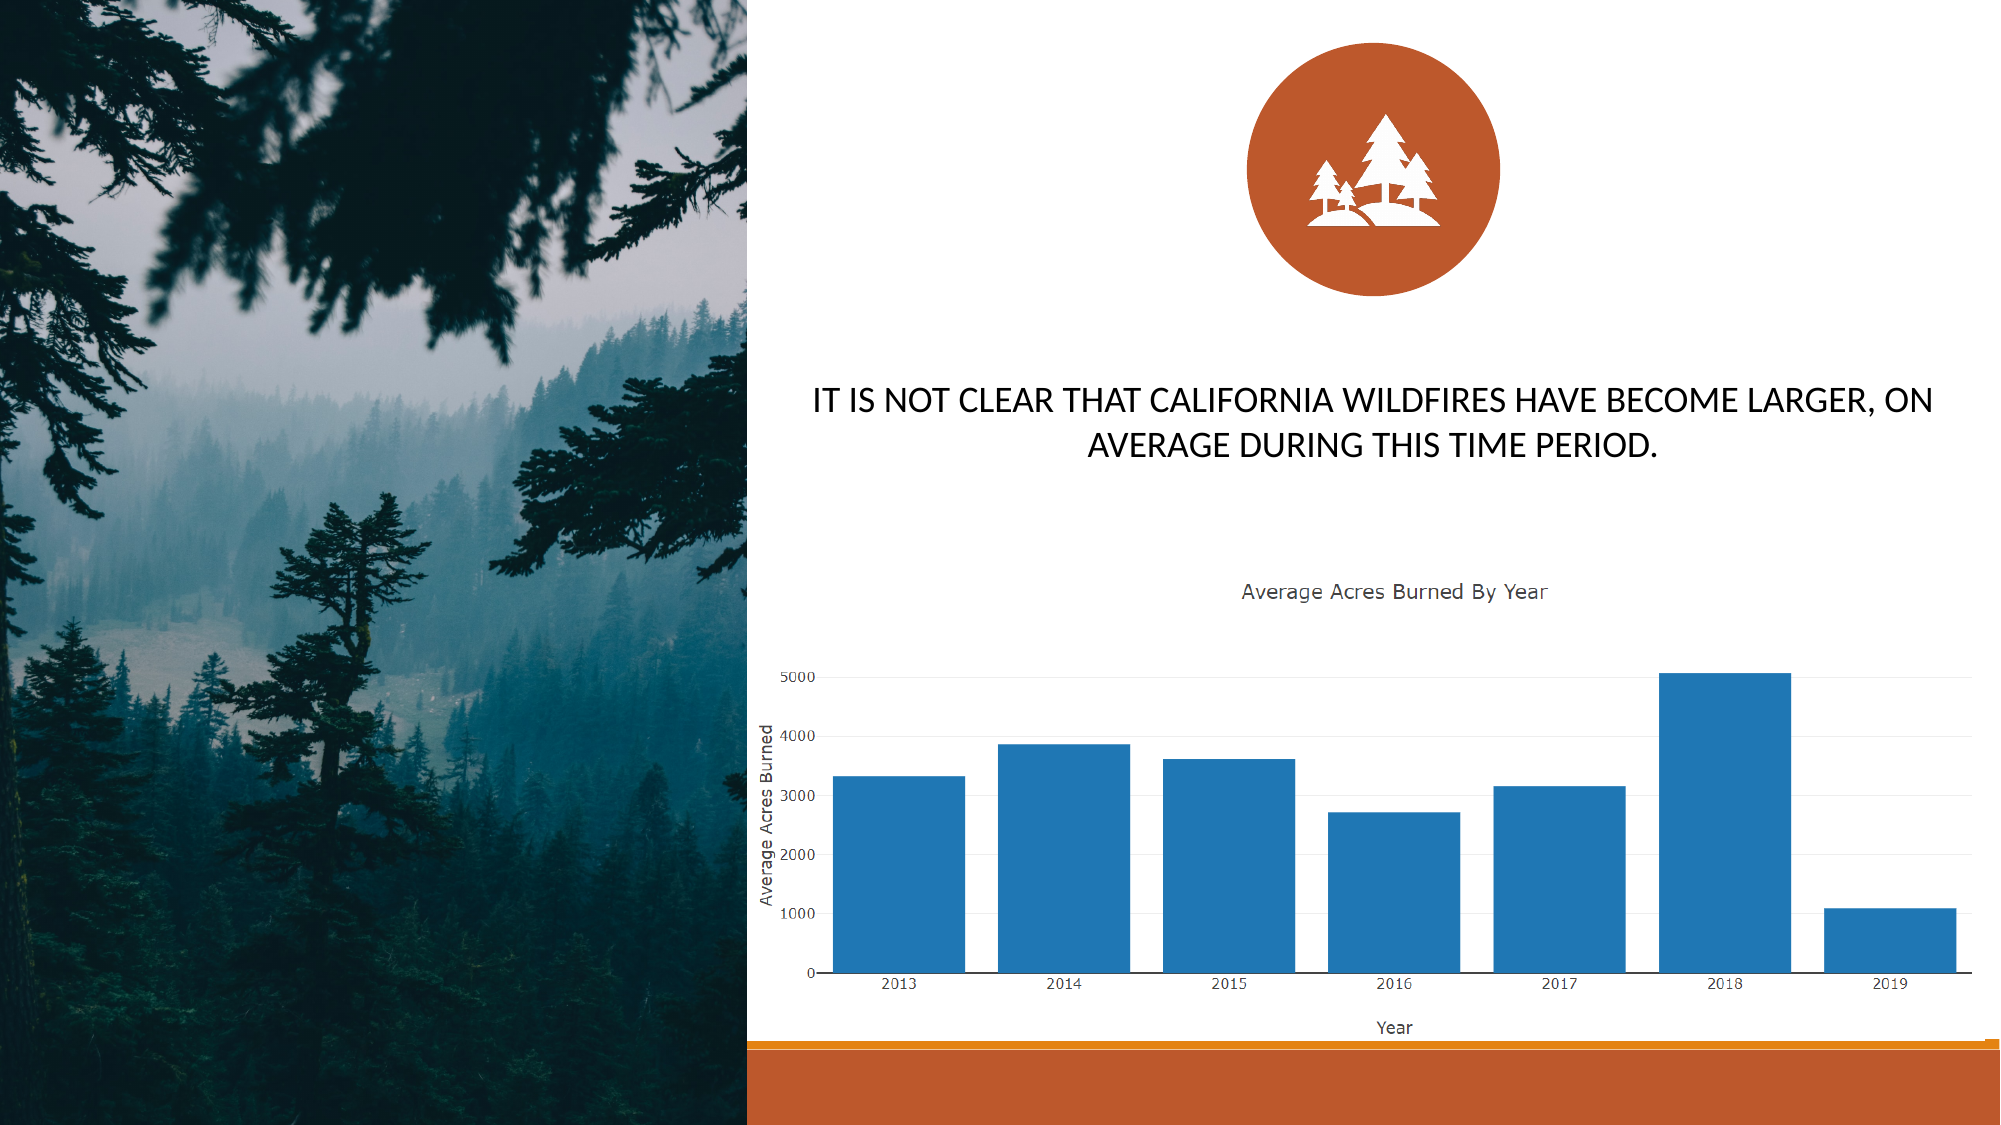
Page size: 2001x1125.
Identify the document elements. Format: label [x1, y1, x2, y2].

picture [0, 0, 1985, 1125]
text_box [746, 34, 2000, 506]
